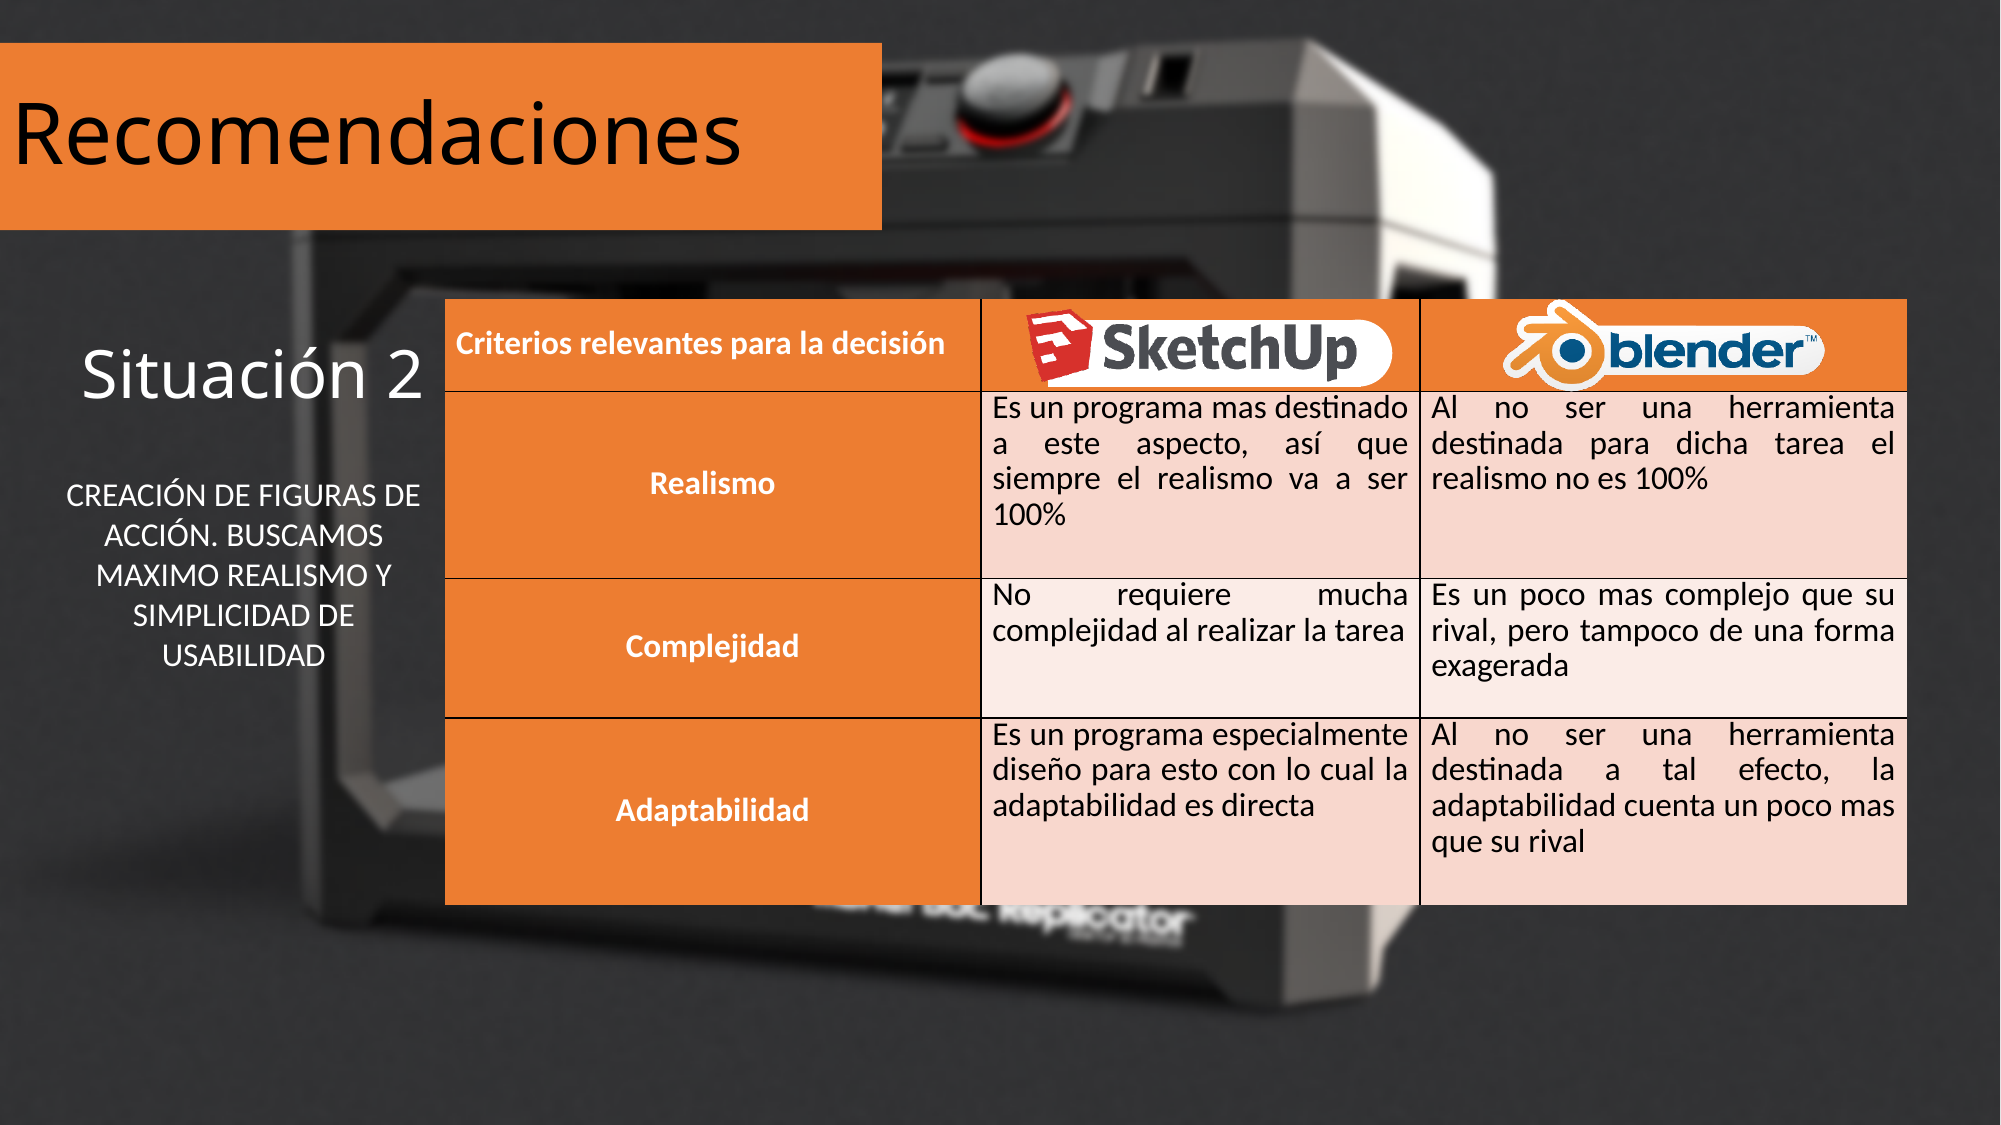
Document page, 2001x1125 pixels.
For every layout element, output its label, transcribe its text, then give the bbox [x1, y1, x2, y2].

table_cell Es un programa mas destinado a este aspecto, así que siempre el realismo va a ser 100% [982, 392, 1419, 578]
table_cell Es un poco mas complejo que su rival, pero tampoco de una forma exagerada [1421, 579, 1907, 717]
table_cell Adaptabilidad [445, 719, 980, 905]
table_header Criterios relevantes para la decisión [445, 299, 980, 391]
text_box CREACIÓN DE FIGURAS DE ACCIÓN. BUSCAMOS MAXIMO REALISMO Y SIMPLICIDAD DE USABILIDAD [43, 465, 445, 681]
table_cell Al no ser una herramienta destinada a tal efecto, la adaptabilidad cuenta un poco mas que su rival [1421, 719, 1907, 905]
table_cell Al no ser una herramienta destinada para dicha tarea el realismo no es 100% [1421, 392, 1907, 578]
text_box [1048, 320, 1392, 386]
table_header [1421, 299, 1487, 391]
table_cell Complejidad [445, 579, 980, 717]
table_header [1836, 299, 1907, 391]
table_cell Realismo [445, 392, 980, 578]
table_header [982, 299, 1419, 391]
table_cell Es un programa especialmente diseño para esto con lo cual la adaptabilidad es directa [982, 719, 1419, 905]
table_cell No requiere mucha complejidad al realizar la tarea [982, 579, 1419, 717]
picture [0, 0, 2001, 1125]
text_box Recomendaciones [0, 42, 882, 231]
title Situación 2 [66, 299, 445, 455]
